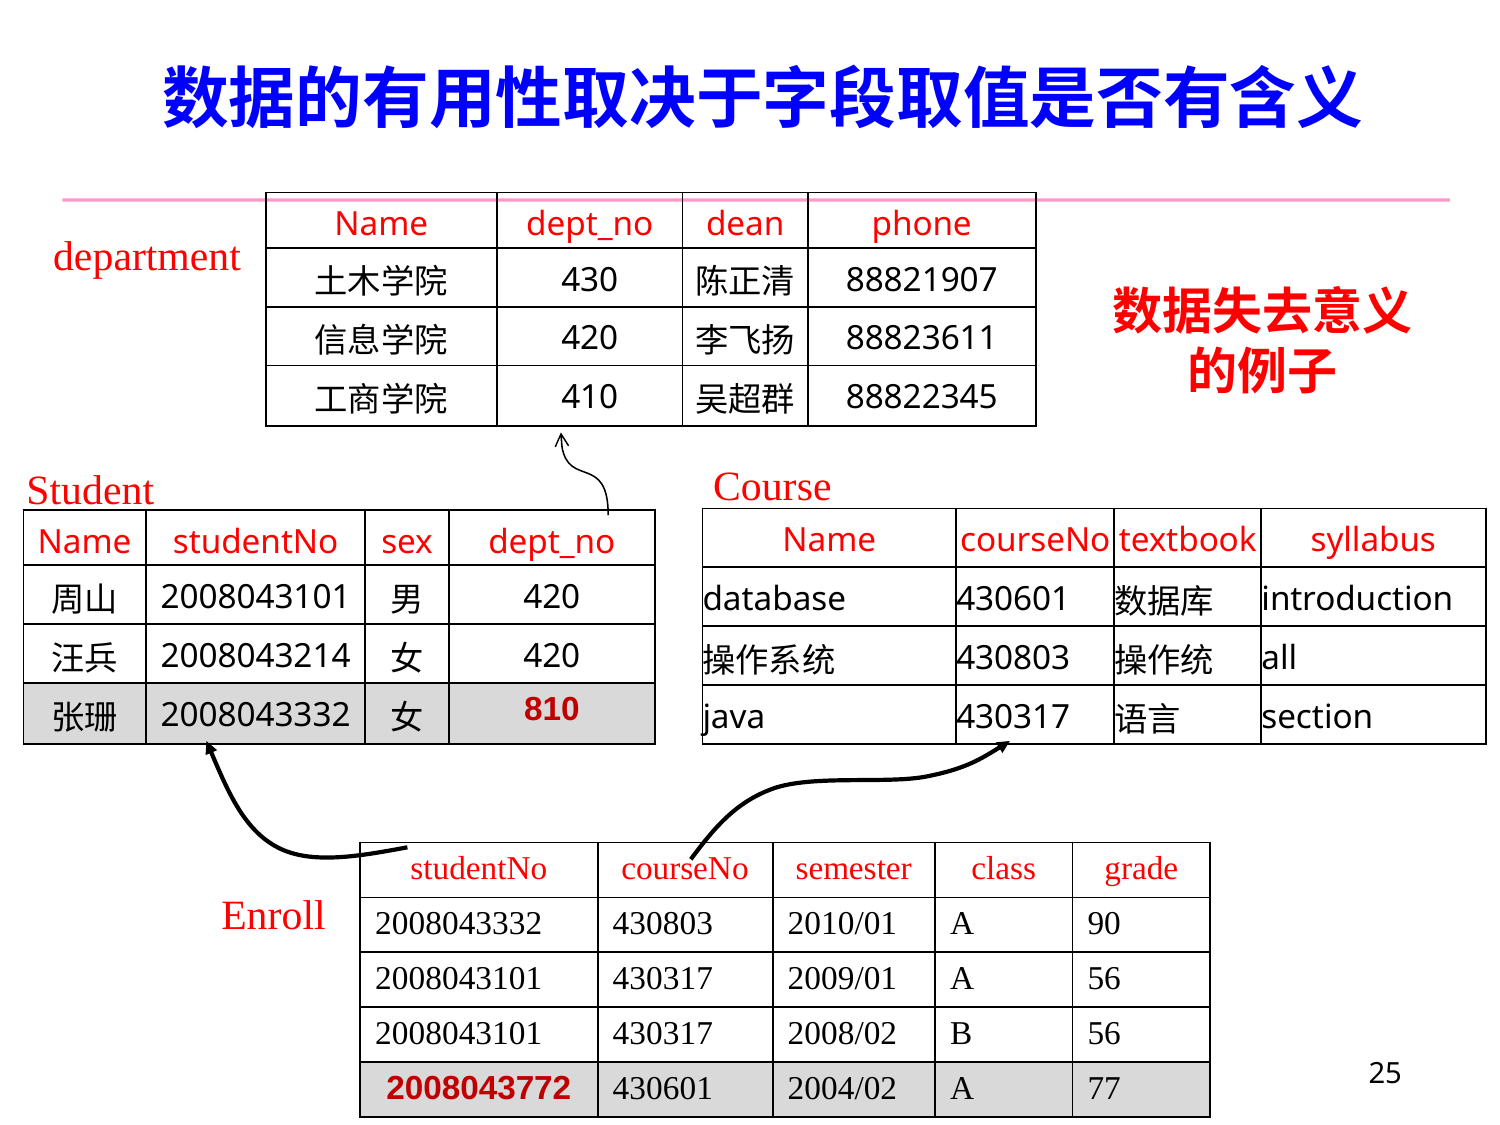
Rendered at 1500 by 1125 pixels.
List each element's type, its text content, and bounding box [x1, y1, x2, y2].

table_cell 430 [498, 249, 682, 306]
text_box 数据失去意义 的例子 [1057, 271, 1467, 407]
table_header Name [703, 509, 955, 566]
table_cell 420 [450, 625, 654, 682]
text_box Student [11, 455, 287, 521]
table_cell 操作统 [1115, 627, 1260, 684]
table_cell 2008043332 [147, 684, 364, 743]
table_cell 男 [366, 566, 448, 623]
table_header courseNo [599, 843, 772, 897]
table_cell 女 [366, 625, 448, 682]
table_cell section [1262, 686, 1485, 743]
table_cell 810 [450, 684, 654, 743]
table_cell 430317 [957, 686, 1113, 743]
table_header sex [366, 511, 448, 564]
text_box Enroll [206, 880, 341, 946]
table_cell 汪兵 [24, 625, 145, 682]
table_header Name [267, 193, 496, 247]
table_cell 430601 [957, 568, 1113, 625]
slide_number 25 [1104, 1046, 1417, 1122]
text_box [690, 741, 1010, 860]
table_cell 李飞扬 [683, 308, 807, 365]
table_cell 2010/01 [774, 898, 934, 951]
table_cell 2008043101 [361, 953, 597, 1006]
table_cell 女 [366, 684, 448, 743]
text_box department [38, 221, 265, 286]
table_cell 430317 [599, 953, 772, 1006]
table_cell 56 [1073, 1008, 1209, 1061]
table_cell 信息学院 [267, 308, 496, 365]
table_cell 430317 [599, 1008, 772, 1061]
table_cell 2008/02 [774, 1008, 934, 1061]
table_cell 数据库 [1115, 568, 1260, 625]
table_cell 430601 [599, 1063, 772, 1116]
table_cell 2008043101 [147, 566, 364, 623]
table_cell 2008043332 [361, 898, 597, 951]
table_cell 吴超群 [683, 366, 807, 425]
table_cell A [936, 898, 1072, 951]
text_box [205, 741, 408, 858]
table_cell 语言 [1115, 686, 1260, 743]
table_cell 操作系统 [703, 627, 955, 684]
table_cell 88823611 [809, 308, 1035, 365]
table_cell 2008043214 [147, 625, 364, 682]
table_cell 工商学院 [267, 366, 496, 425]
table_cell A [936, 1063, 1072, 1116]
text_box 数据的有用性取决于字段取值是否有含义 [23, 48, 1500, 144]
table_cell 430803 [599, 898, 772, 951]
table_cell 56 [1073, 953, 1209, 1006]
table_cell 土木学院 [267, 249, 496, 306]
table_cell 430803 [957, 627, 1113, 684]
table_cell 77 [1073, 1063, 1209, 1116]
table_header textbook [1115, 509, 1260, 566]
table_cell 88822345 [809, 366, 1035, 425]
table_header studentNo [147, 511, 364, 564]
table_cell B [936, 1008, 1072, 1061]
table_header class [936, 843, 1072, 897]
table_header dept_no [498, 193, 682, 247]
table_header grade [1073, 843, 1209, 897]
table_cell 2004/02 [774, 1063, 934, 1116]
table_header courseNo [957, 509, 1113, 566]
table_cell 张珊 [24, 684, 145, 743]
table_cell 2008043772 [361, 1063, 597, 1116]
table_cell 周山 [24, 566, 145, 623]
table_cell A [936, 953, 1072, 1006]
table_header dean [683, 193, 807, 247]
table_cell 420 [450, 566, 654, 623]
table_cell 88821907 [809, 249, 1035, 306]
text_box Course [698, 451, 974, 517]
table_header dept_no [450, 511, 654, 564]
table_cell all [1262, 627, 1485, 684]
table_header Name [24, 511, 145, 564]
table_cell 陈正清 [683, 249, 807, 306]
table_cell database [703, 568, 955, 625]
table_cell introduction [1262, 568, 1485, 625]
table_header studentNo [361, 843, 597, 897]
table_cell 2008043101 [361, 1008, 597, 1061]
table_cell 90 [1073, 898, 1209, 951]
table_cell 420 [498, 308, 682, 365]
table_cell java [703, 686, 955, 743]
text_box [542, 449, 627, 498]
table_header phone [809, 193, 1035, 247]
table_cell 410 [498, 366, 682, 425]
table_header syllabus [1262, 509, 1485, 566]
table_cell 2009/01 [774, 953, 934, 1006]
table_header semester [774, 843, 934, 897]
